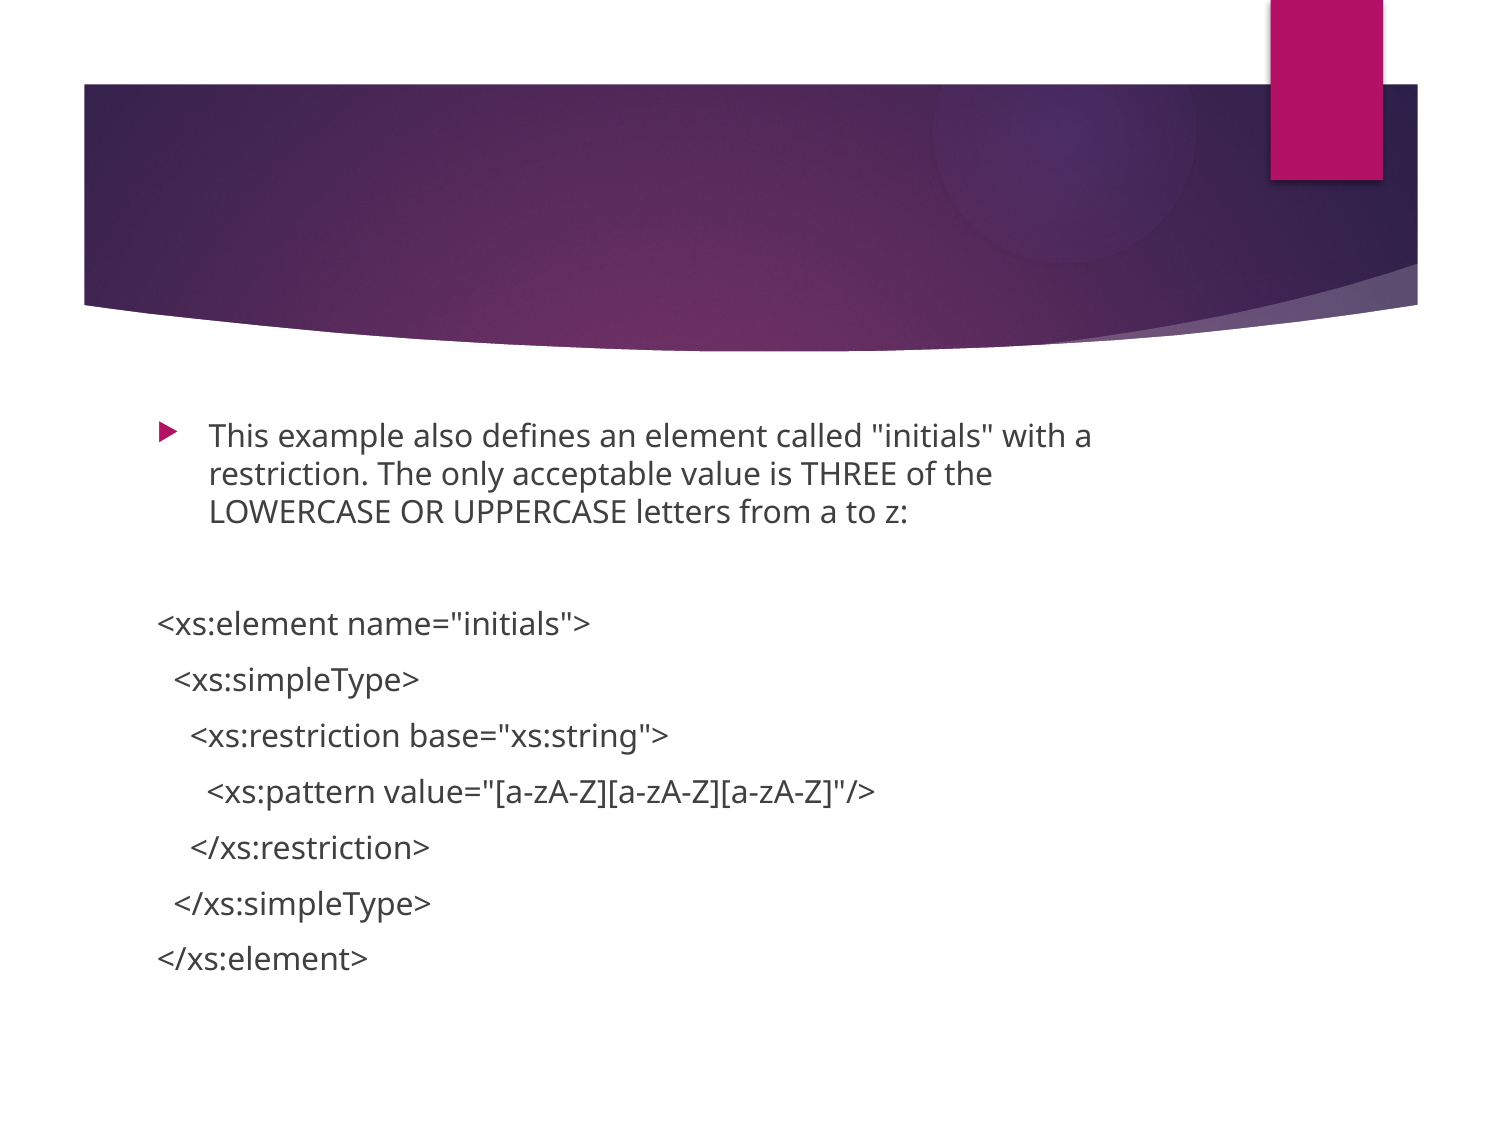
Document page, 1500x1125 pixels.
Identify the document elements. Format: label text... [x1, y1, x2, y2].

list This example also defines an element called "initials" with a restriction. The only acceptable value is THREE of the LOWERCASE OR UPPERCASE letters from a to z: <xs:element name="initials"> <xs:simpleType> <xs:restriction base="xs:string"> <xs:pattern value="[a-zA-Z][a-zA-Z][a-zA-Z]"/> </xs:restriction> </xs:simpleType> </xs:element> [141, 408, 1183, 988]
